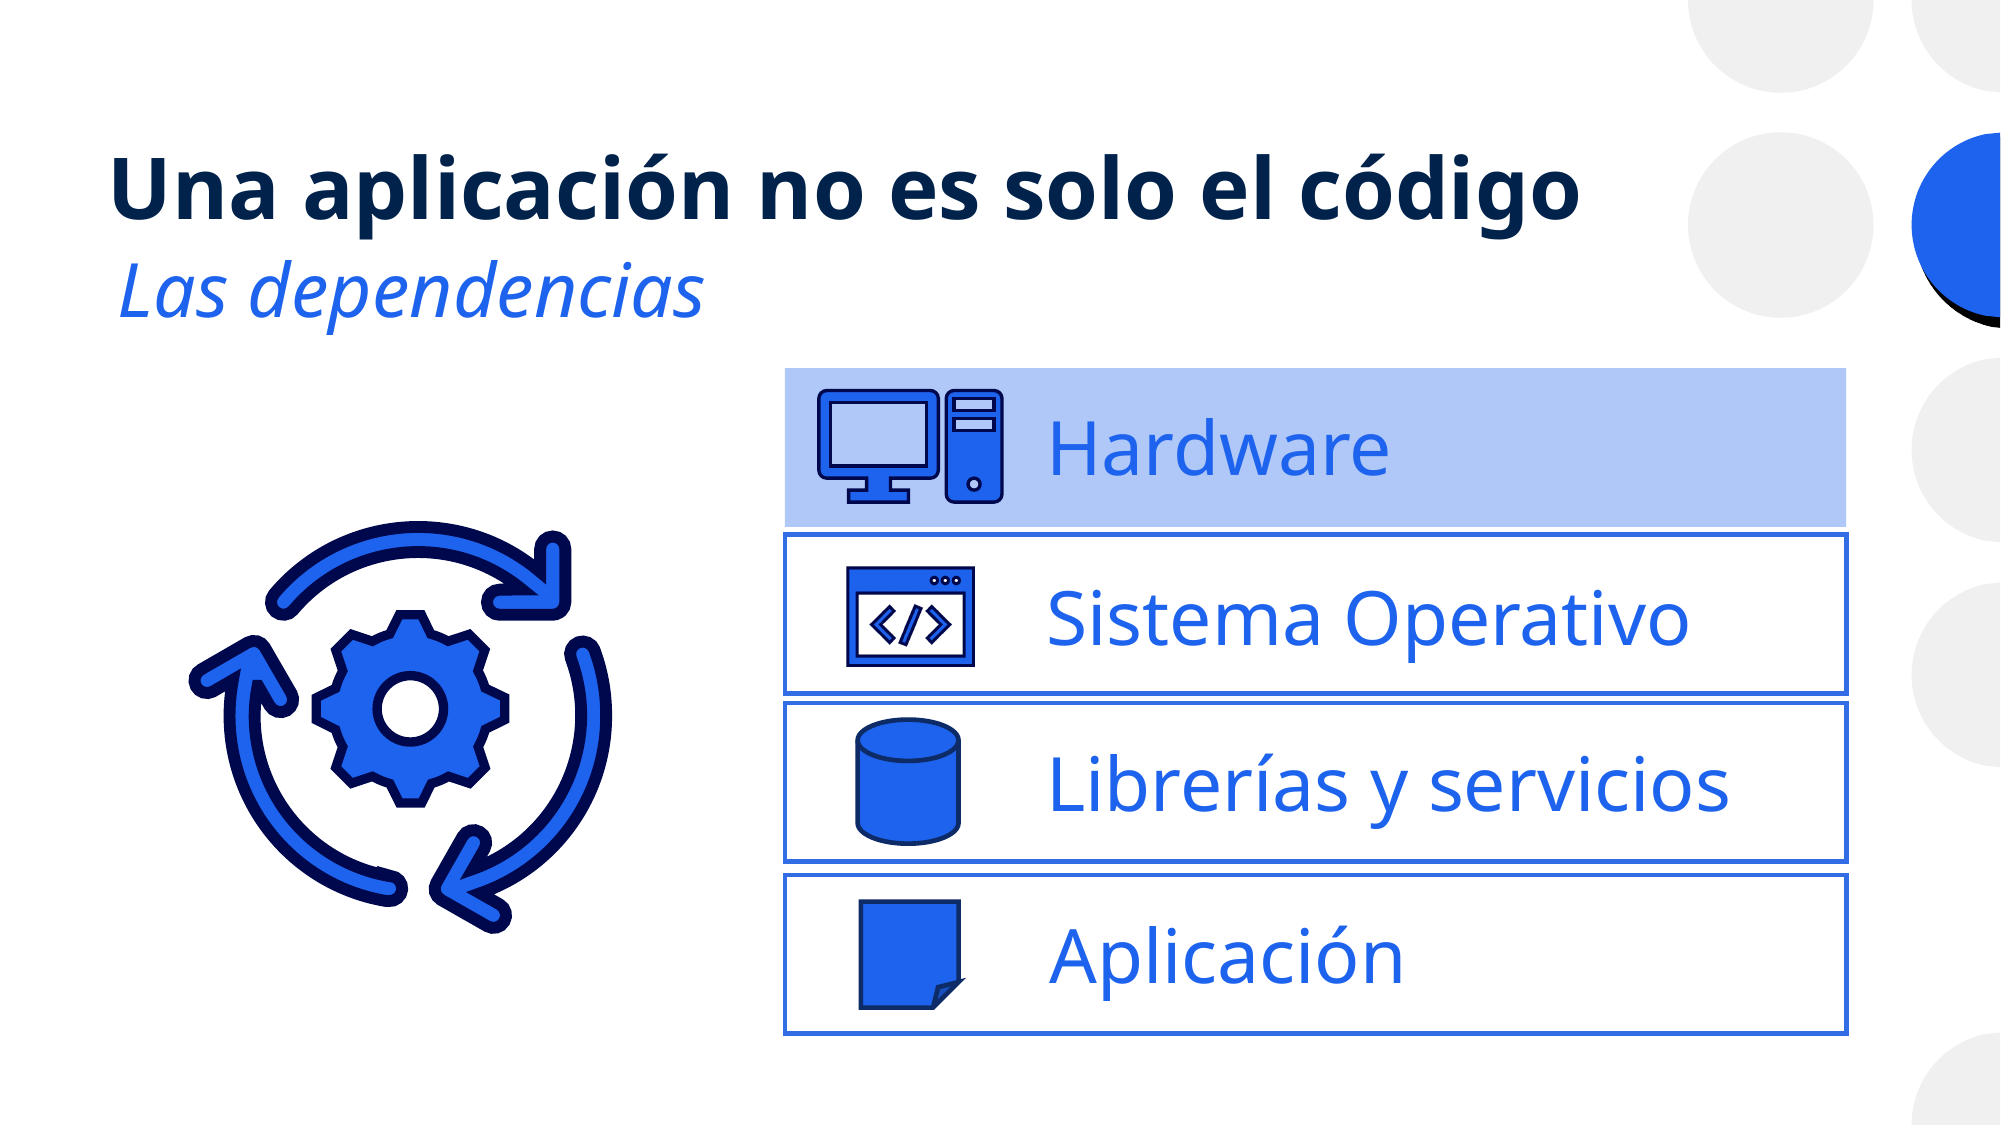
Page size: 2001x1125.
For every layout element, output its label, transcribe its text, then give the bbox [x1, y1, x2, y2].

text_box [316, 614, 505, 803]
text_box [784, 367, 1847, 528]
text_box [784, 533, 1847, 694]
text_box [835, 541, 1815, 692]
title Una aplicación no es solo el código [92, 126, 1675, 258]
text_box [818, 390, 1486, 503]
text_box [860, 900, 1850, 1008]
text_box [784, 702, 1847, 863]
text_box [194, 641, 403, 902]
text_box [857, 719, 1847, 844]
text_box [784, 874, 1847, 1035]
text_box [434, 641, 607, 928]
text_box [271, 526, 566, 615]
subtitle Las dependencias [102, 234, 785, 333]
